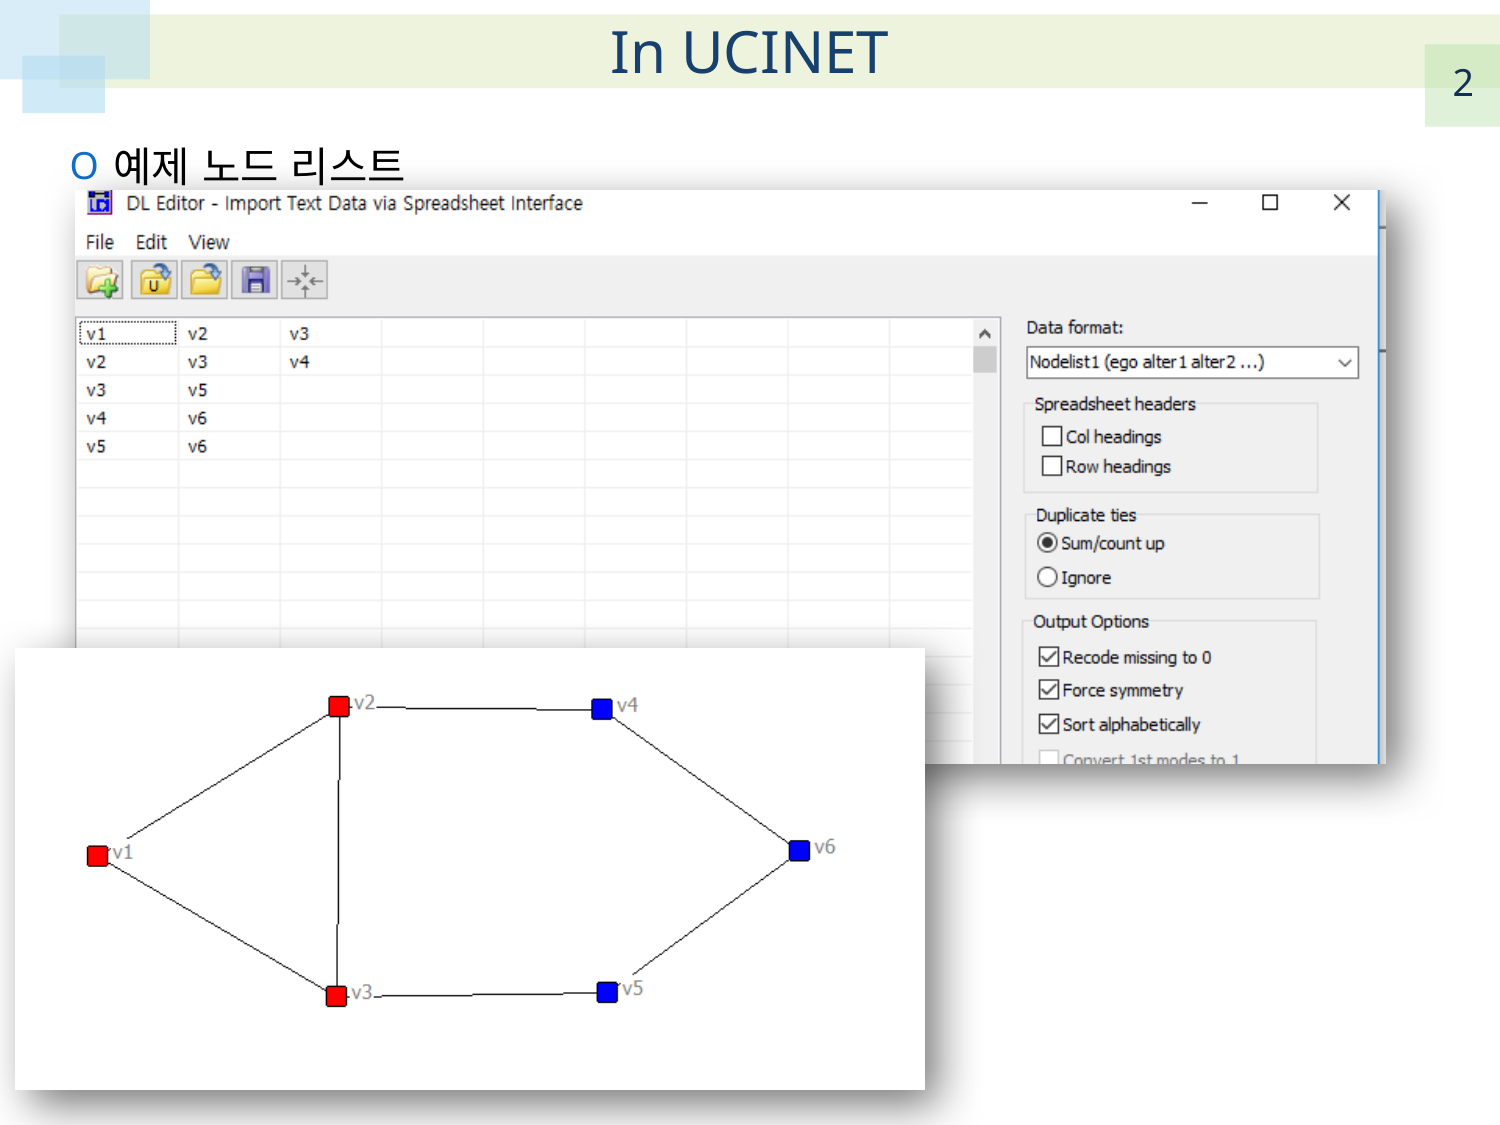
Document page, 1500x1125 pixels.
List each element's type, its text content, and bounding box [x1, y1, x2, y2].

list 예제 노드 리스트 [54, 127, 1446, 1064]
title In UCINET [75, 13, 1425, 87]
picture [14, 190, 1386, 1090]
